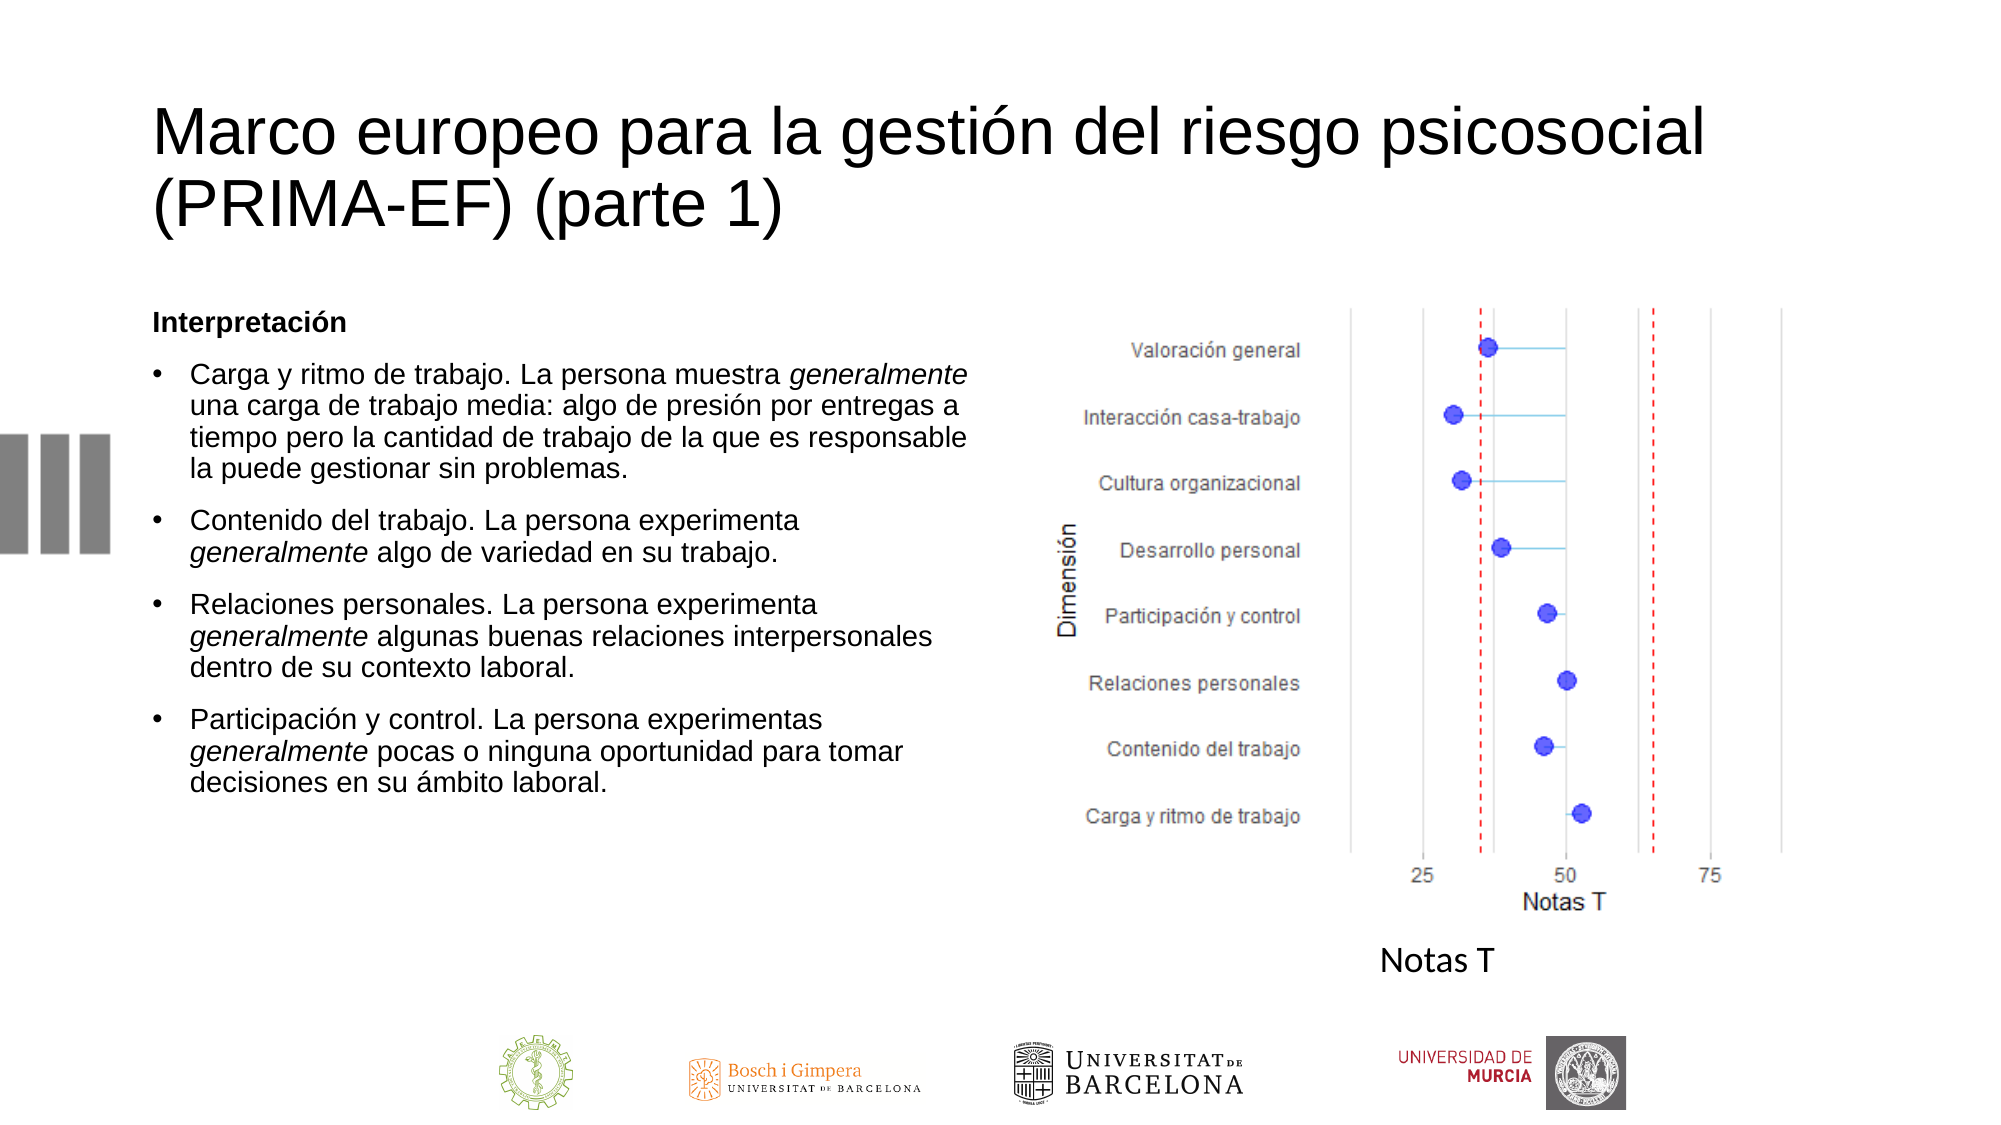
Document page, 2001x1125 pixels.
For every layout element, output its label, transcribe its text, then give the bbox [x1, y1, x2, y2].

text_box Notas T [1012, 927, 1863, 1011]
title Marco europeo para la gestión del riesgo psicosocial (PRIMA-EF) (parte 1) [137, 59, 1863, 278]
picture [1331, 1036, 1627, 1110]
picture [0, 420, 123, 563]
picture [499, 1035, 573, 1110]
picture [1014, 1042, 1243, 1105]
picture [684, 1031, 926, 1125]
list Interpretación Carga y ritmo de trabajo. La persona muestra generalmente una carga de trabajo media: algo de presión por entregas a tiempo pero la cantidad de trabajo de la que es responsable la puede gestionar sin problemas. Contenido del trabajo. La persona experimenta generalmente algo de variedad en su trabajo. Relaciones personales. La persona experimenta generalmente algunas buenas relaciones interpersonales dentro de su contexto laboral. Participación y control. La persona experimentas generalmente pocas o ninguna oportunidad para tomar decisiones en su ámbito laboral. [137, 299, 988, 1014]
picture [1043, 297, 1832, 928]
